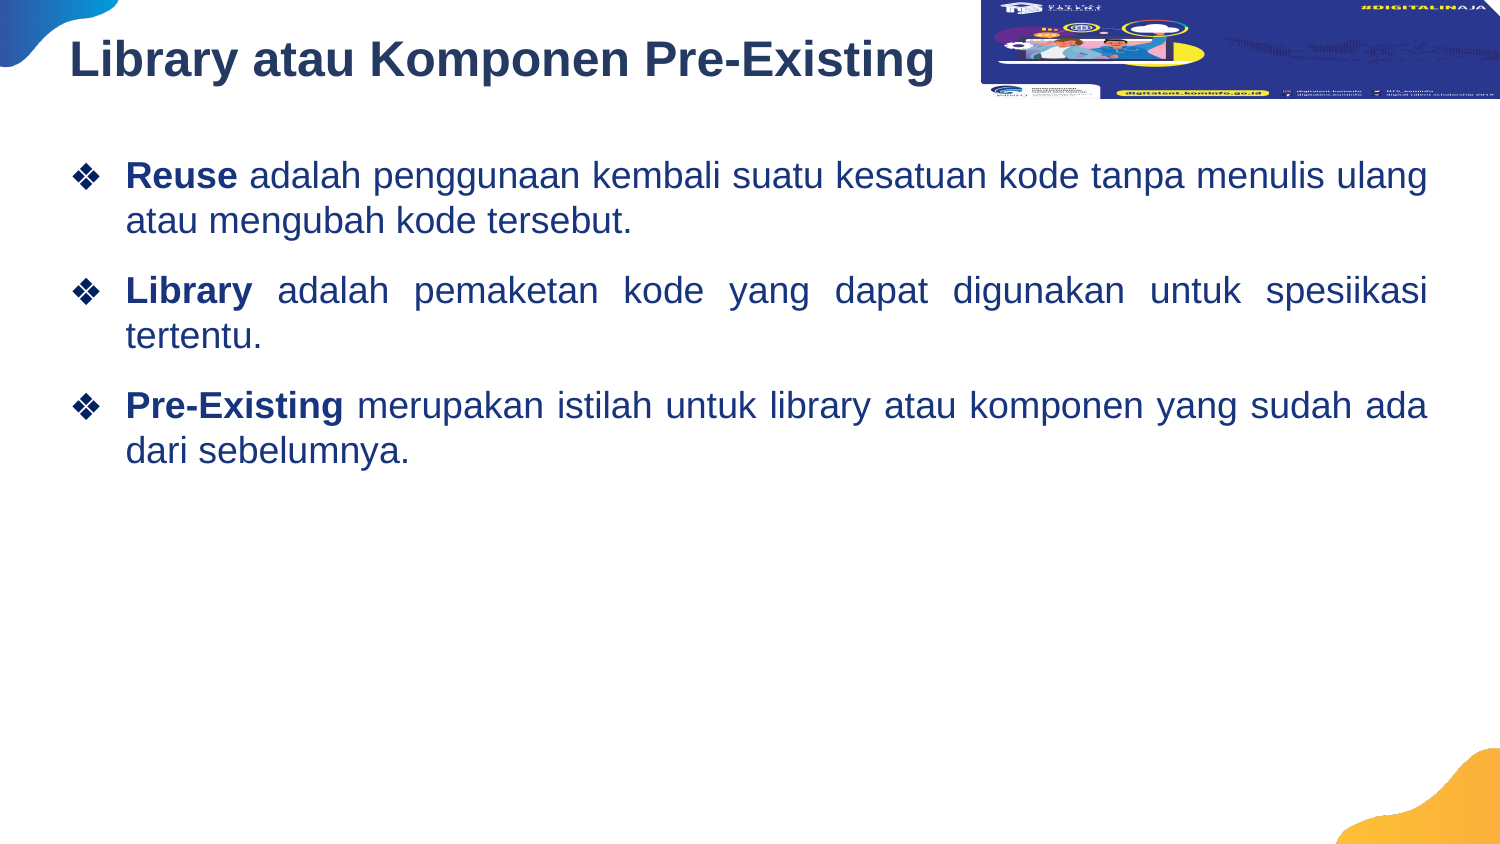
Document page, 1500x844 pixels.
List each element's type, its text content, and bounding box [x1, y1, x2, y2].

text_box Library atau Komponen Pre-Existing [54, 19, 975, 95]
picture [980, 0, 1500, 100]
text_box Reuse adalah penggunaan kembali suatu kesatuan kode tanpa menulis ulang atau mengubah kode tersebut. Library adalah pemaketan kode yang dapat digunakan untuk spesiikasi tertentu. Pre-Existing merupakan istilah untuk library atau komponen yang sudah ada dari sebelumnya. [54, 143, 1443, 479]
picture [0, 0, 120, 73]
picture [1334, 740, 1500, 844]
